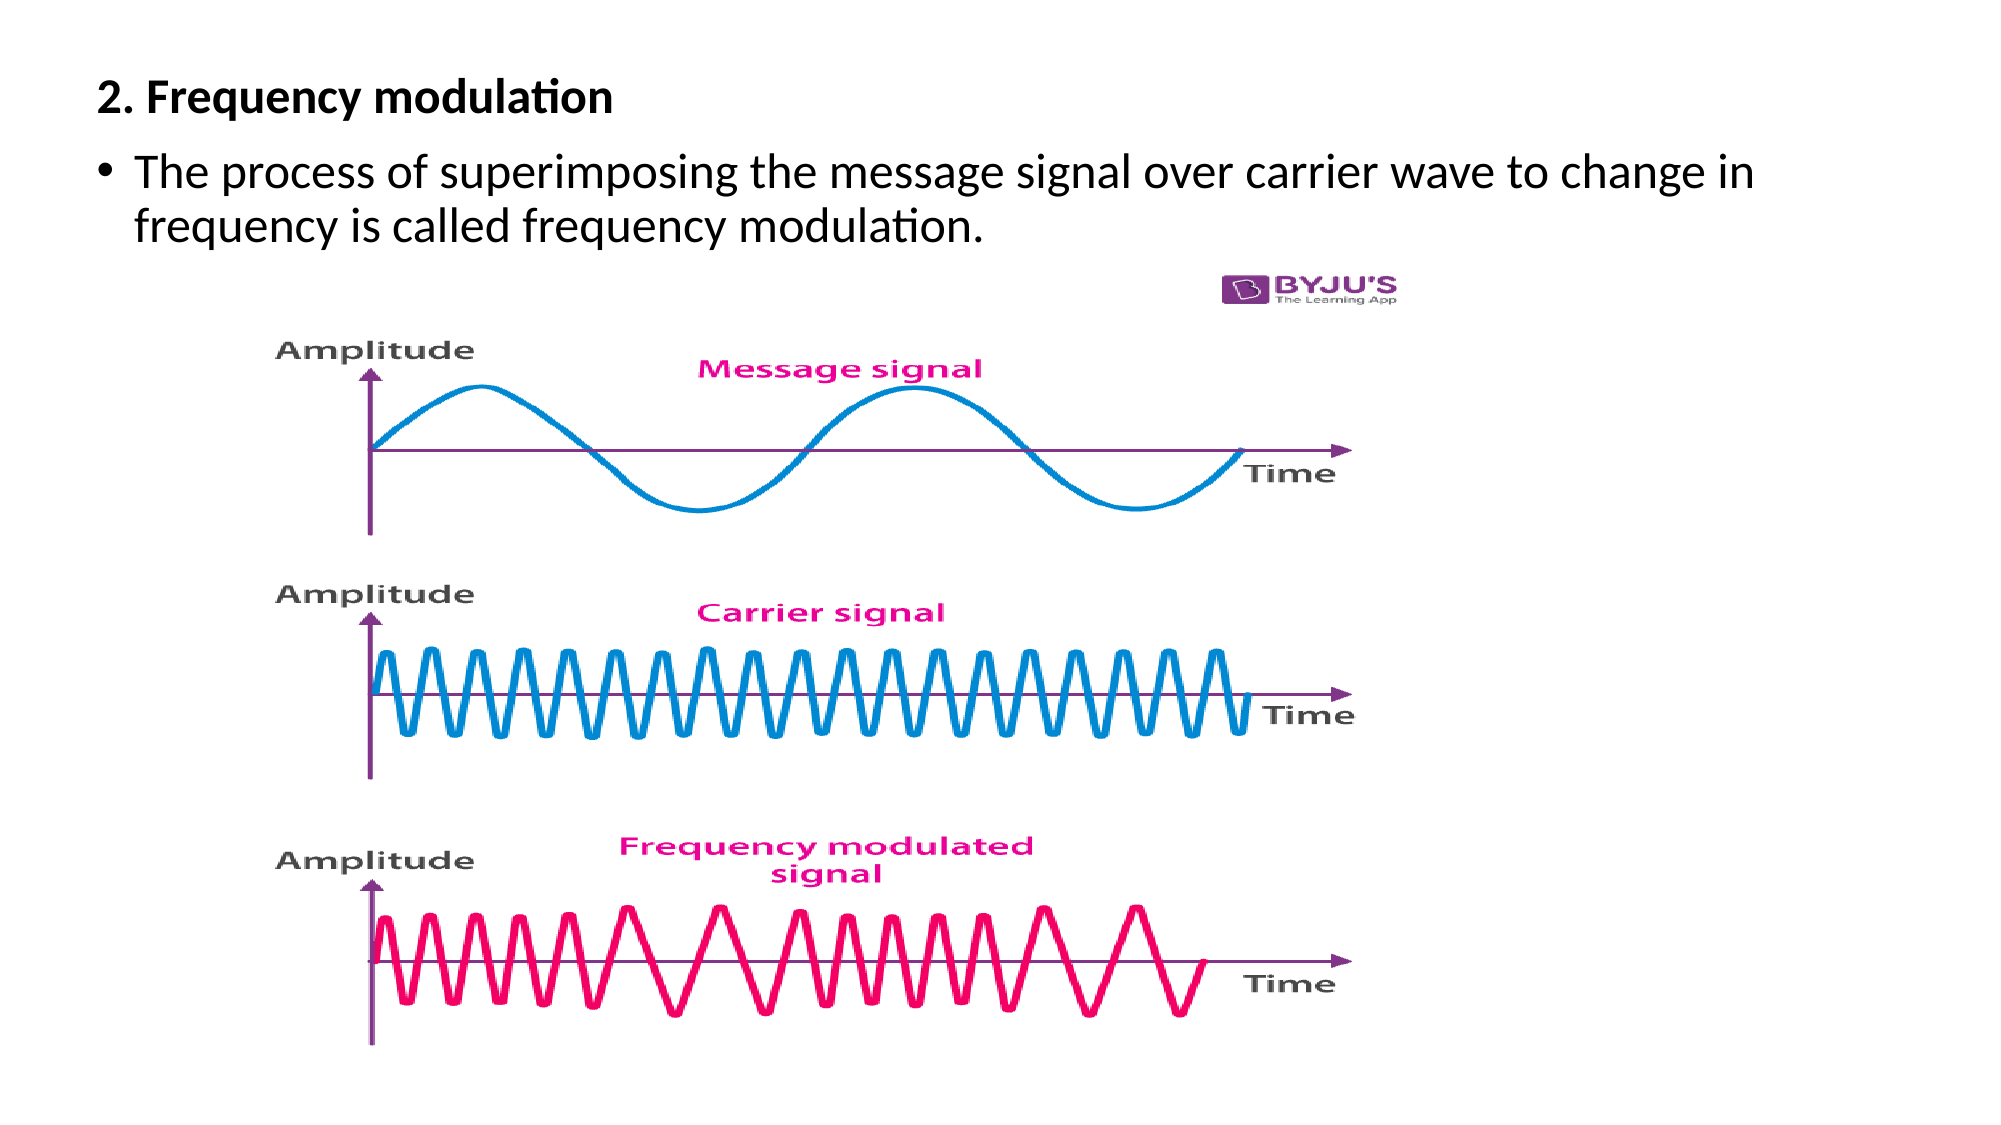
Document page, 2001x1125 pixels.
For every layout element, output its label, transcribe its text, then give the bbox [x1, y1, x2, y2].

picture [208, 266, 1414, 1084]
list 2. Frequency modulation The process of superimposing the message signal over carrier wave to change in frequency is called frequency modulation. [81, 62, 1902, 1063]
